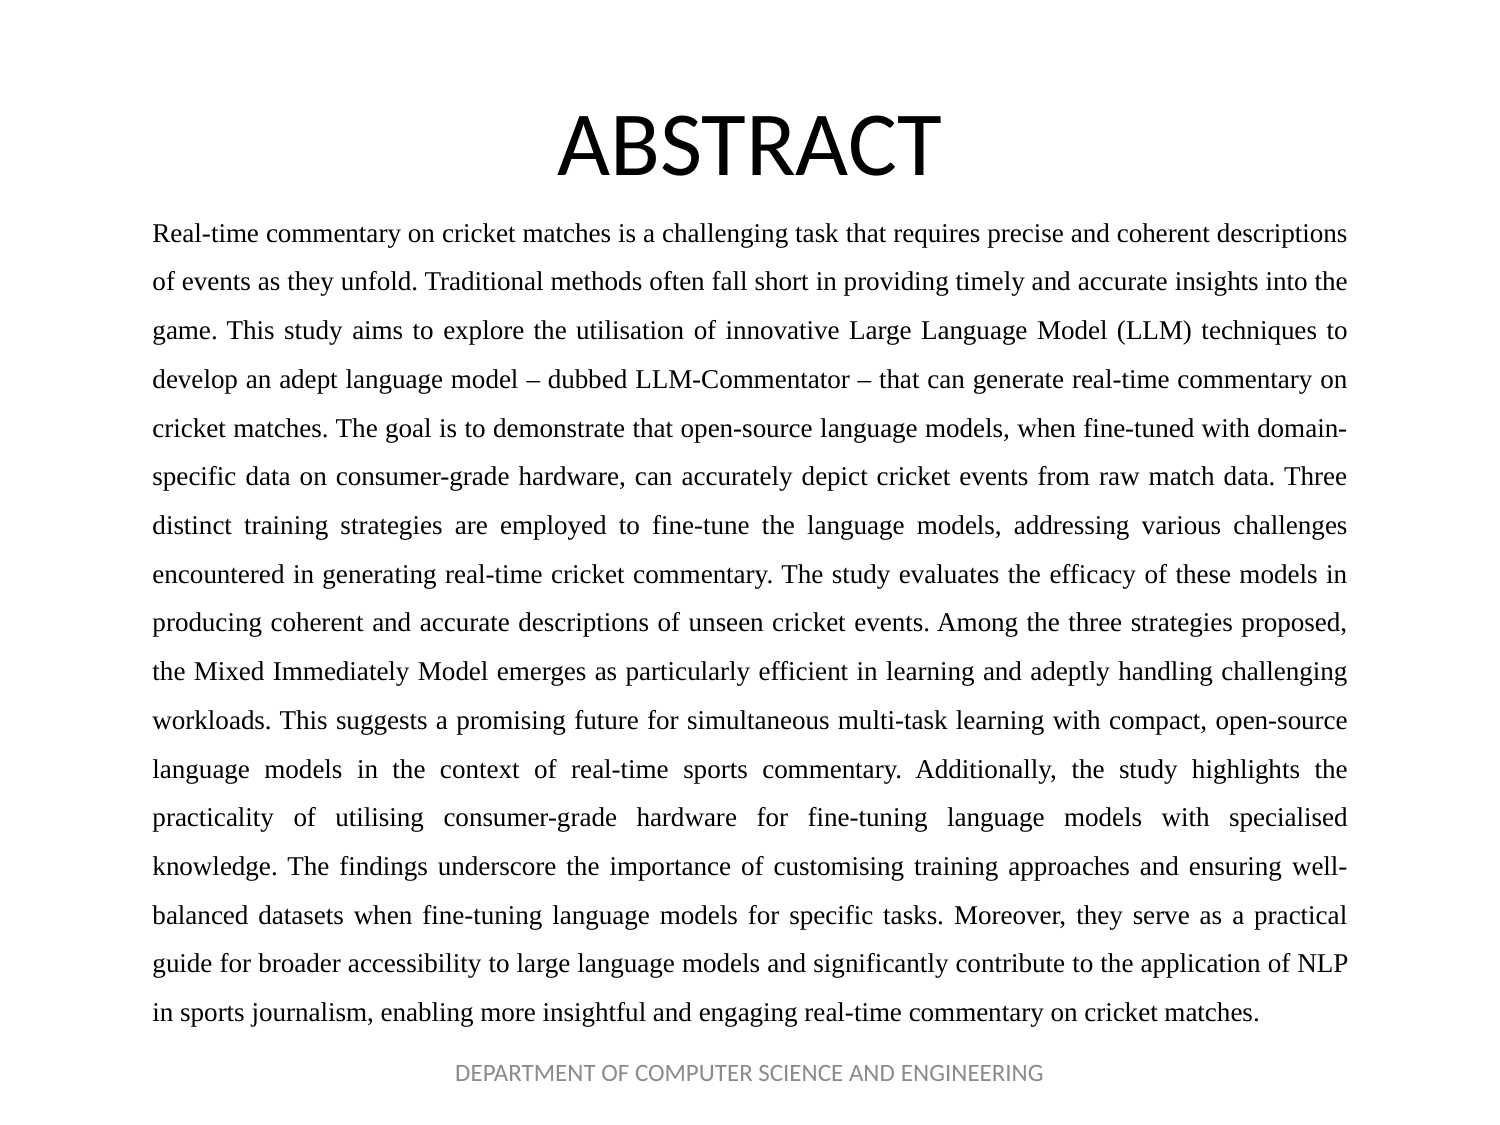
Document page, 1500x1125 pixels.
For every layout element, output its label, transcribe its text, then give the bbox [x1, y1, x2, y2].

list Real-time commentary on cricket matches is a challenging task that requires precise and coherent descriptions of events as they unfold. Traditional methods often fall short in providing timely and accurate insights into the game. This study aims to explore the utilisation of innovative Large Language Model (LLM) techniques to develop an adept language model – dubbed LLM-Commentator – that can generate real-time commentary on cricket matches. The goal is to demonstrate that open-source language models, when fine-tuned with domain-specific data on consumer-grade hardware, can accurately depict cricket events from raw match data. Three distinct training strategies are employed to fine-tune the language models, addressing various challenges encountered in generating real-time cricket commentary. The study evaluates the efficacy of these models in producing coherent and accurate descriptions of unseen cricket events. Among the three strategies proposed, the Mixed Immediately Model emerges as particularly efficient in learning and adeptly handling challenging workloads. This suggests a promising future for simultaneous multi-task learning with compact, open-source language models in the context of real-time sports commentary. Additionally, the study highlights the practicality of utilising consumer-grade hardware for fine-tuning language models with specialised knowledge. The findings underscore the importance of customising training approaches and ensuring well-balanced datasets when fine-tuning language models for specific tasks. Moreover, they serve as a practical guide for broader accessibility to large language models and significantly contribute to the application of NLP in sports journalism, enabling more insightful and engaging real-time commentary on cricket matches. [137, 191, 1363, 934]
footer DEPARTMENT OF COMPUTER SCIENCE AND ENGINEERING [75, 1042, 1425, 1100]
title ABSTRACT [75, 45, 1425, 233]
